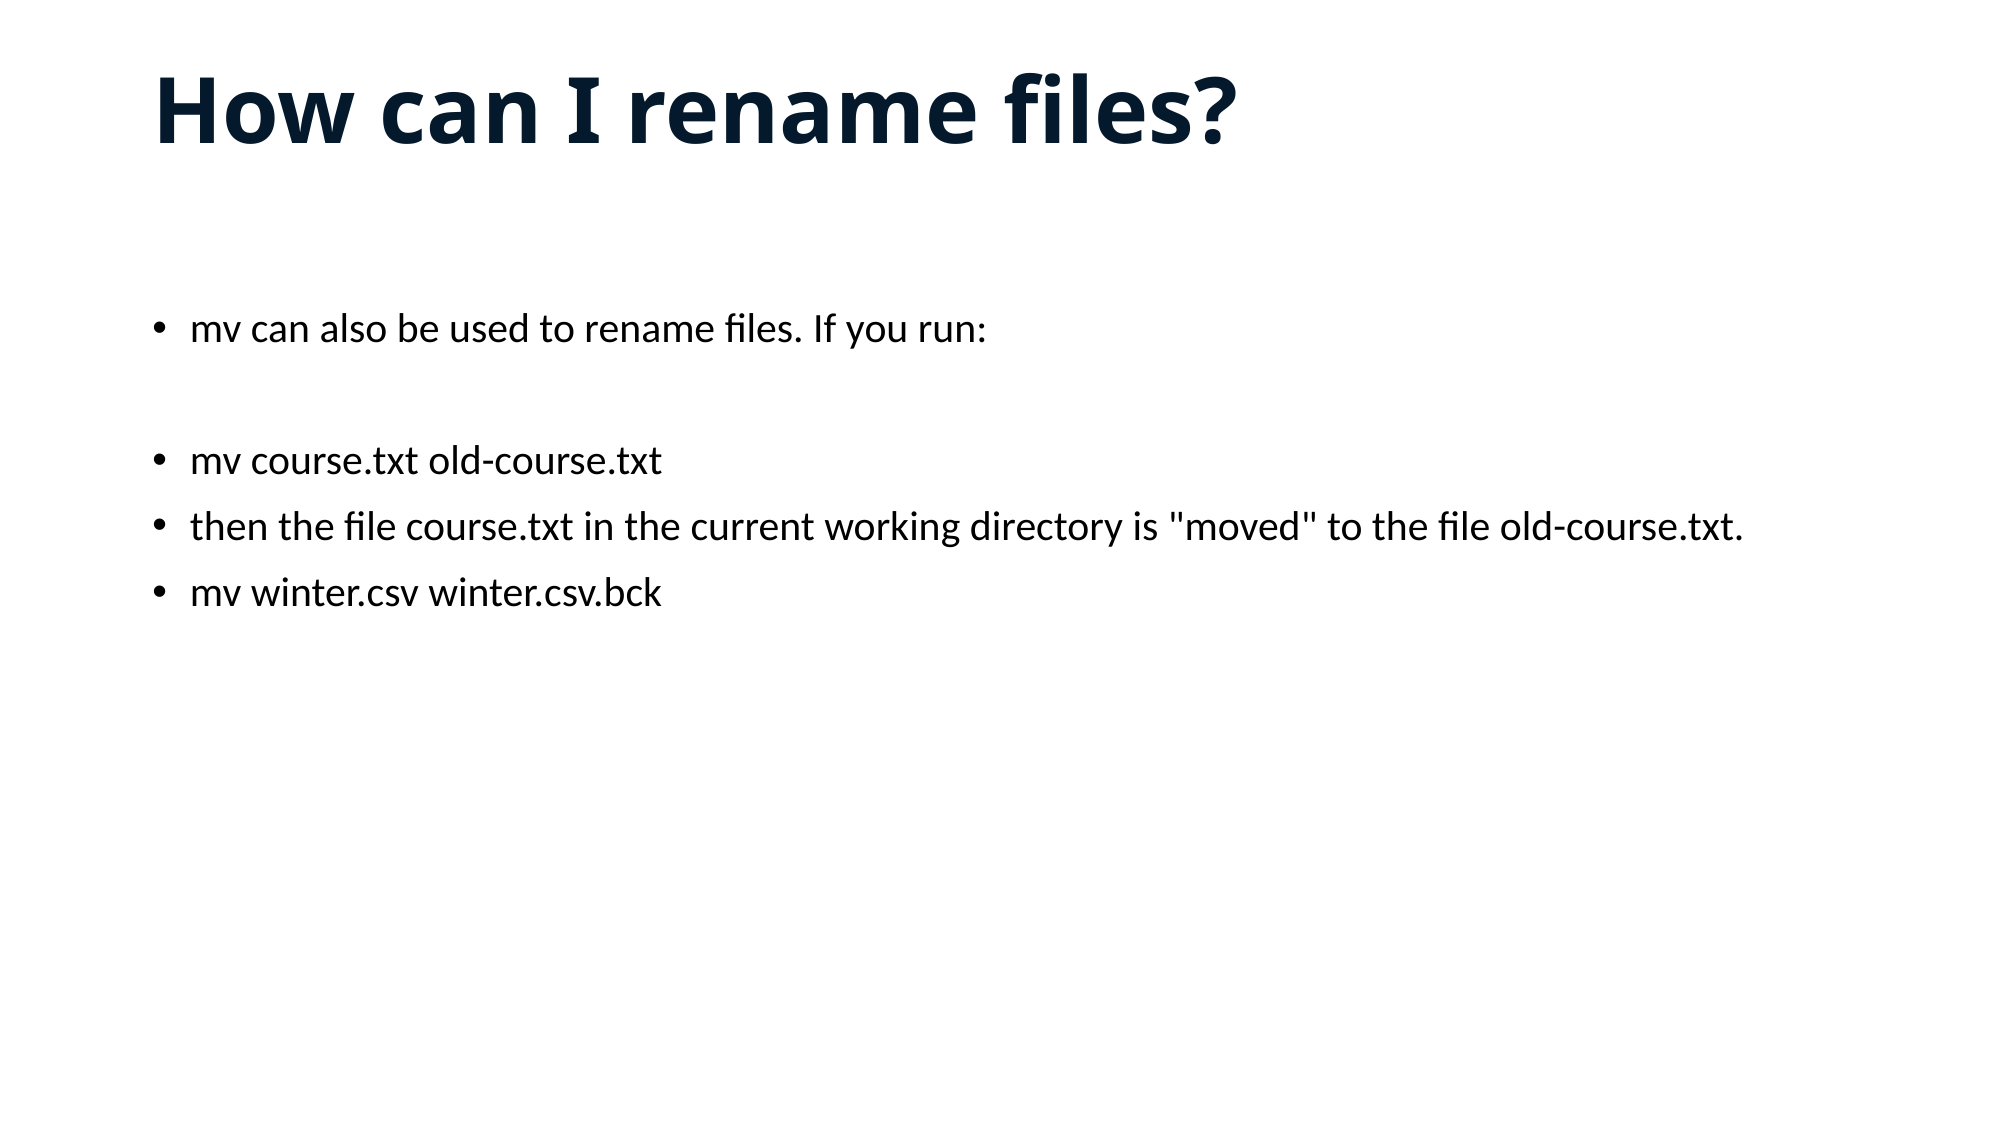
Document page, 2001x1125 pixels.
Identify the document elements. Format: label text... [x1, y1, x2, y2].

title How can I rename files? [137, 59, 1863, 278]
list mv can also be used to rename files. If you run: mv course.txt old-course.txt then the file course.txt in the current working directory is "moved" to the file old-course.txt. mv winter.csv winter.csv.bck [137, 299, 1863, 1014]
